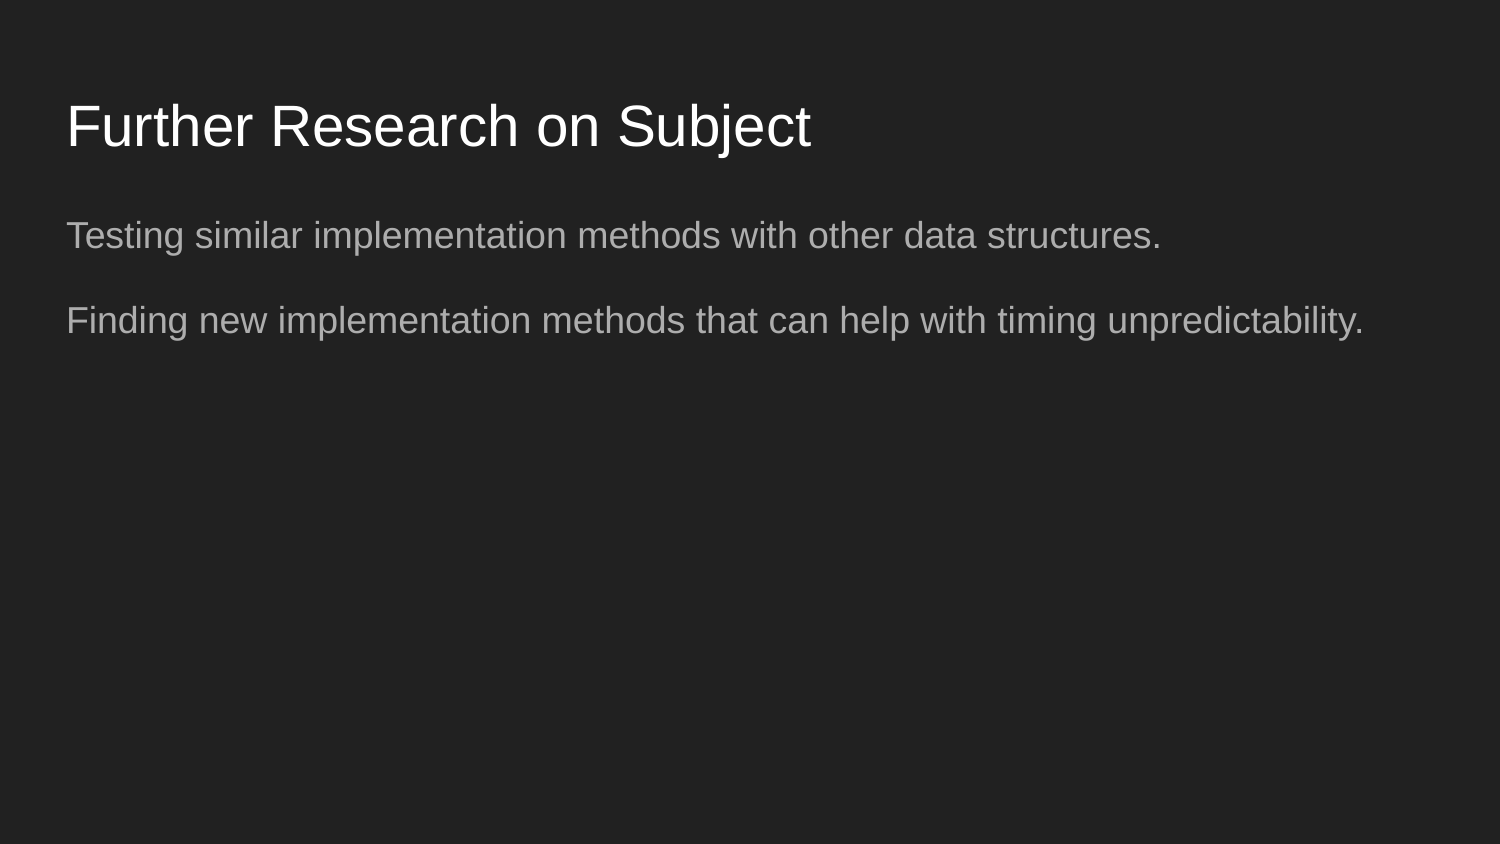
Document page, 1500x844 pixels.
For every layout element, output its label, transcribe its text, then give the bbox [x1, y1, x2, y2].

title Further Research on Subject [51, 72, 1449, 167]
list Testing similar implementation methods with other data structures. Finding new implementation methods that can help with timing unpredictability. [51, 189, 1449, 750]
